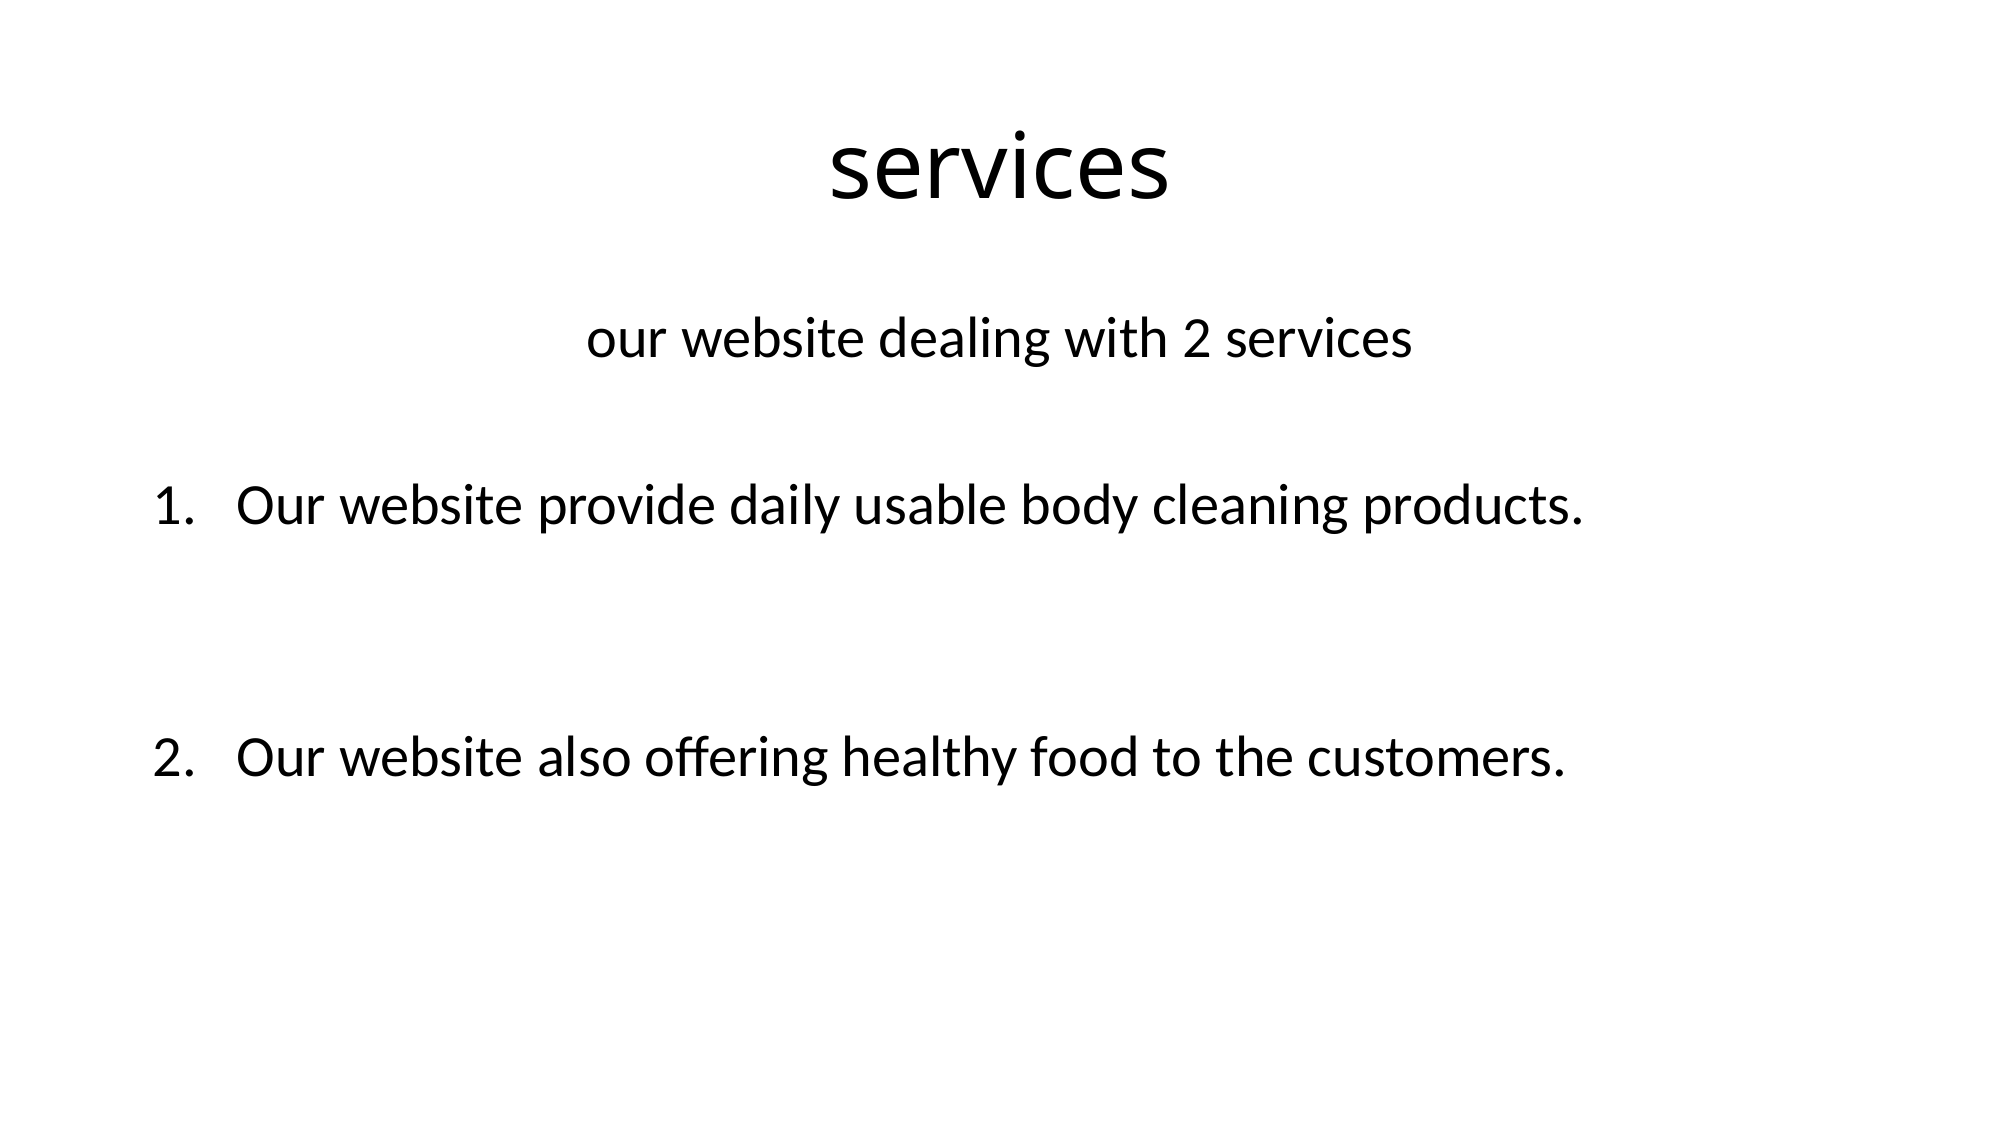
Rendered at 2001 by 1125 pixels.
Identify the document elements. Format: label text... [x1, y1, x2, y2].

title services [137, 59, 1863, 278]
list our website dealing with 2 services Our website provide daily usable body cleaning products. Our website also offering healthy food to the customers. [137, 299, 1863, 1014]
